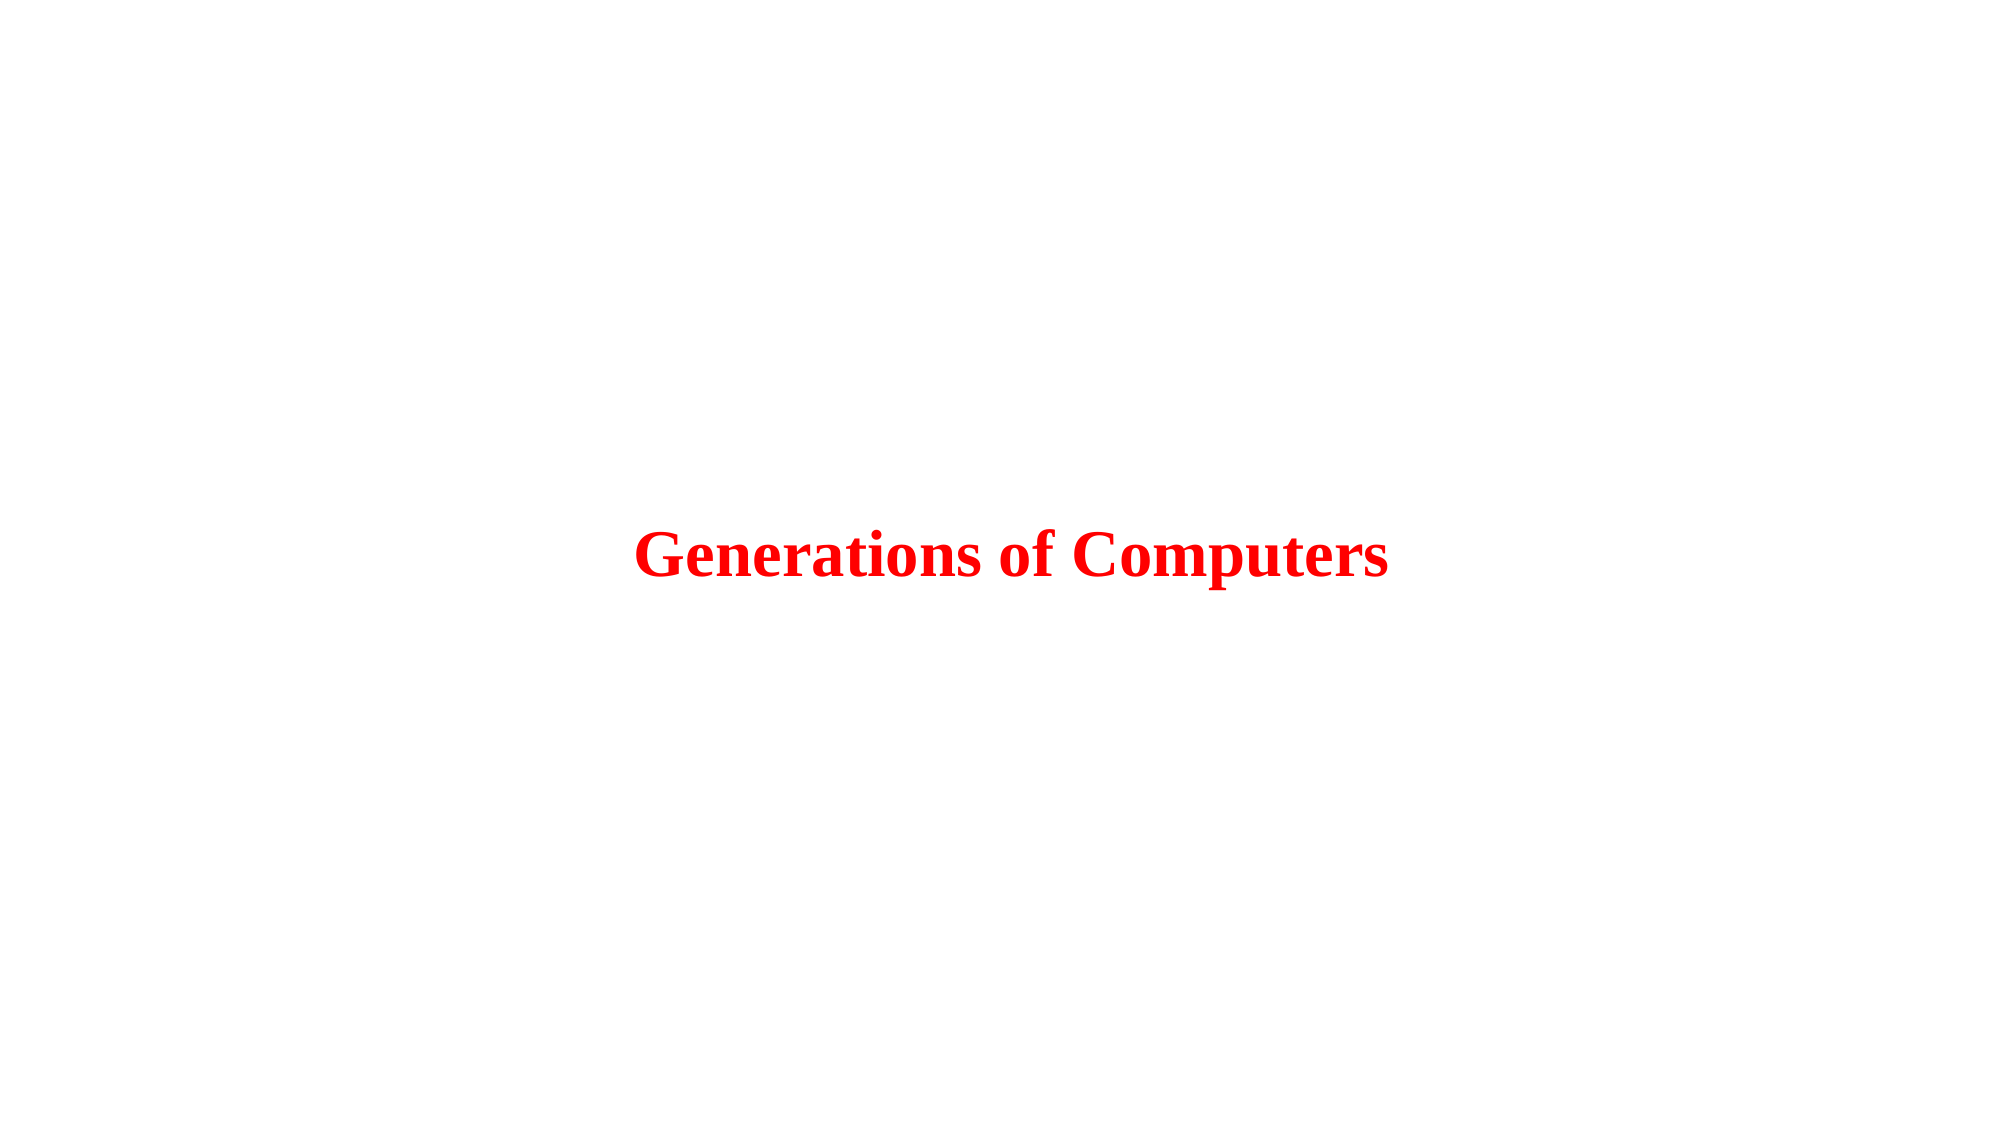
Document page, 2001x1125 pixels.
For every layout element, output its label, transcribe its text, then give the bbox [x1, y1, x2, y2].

list Generations of Computers [337, 224, 1688, 969]
